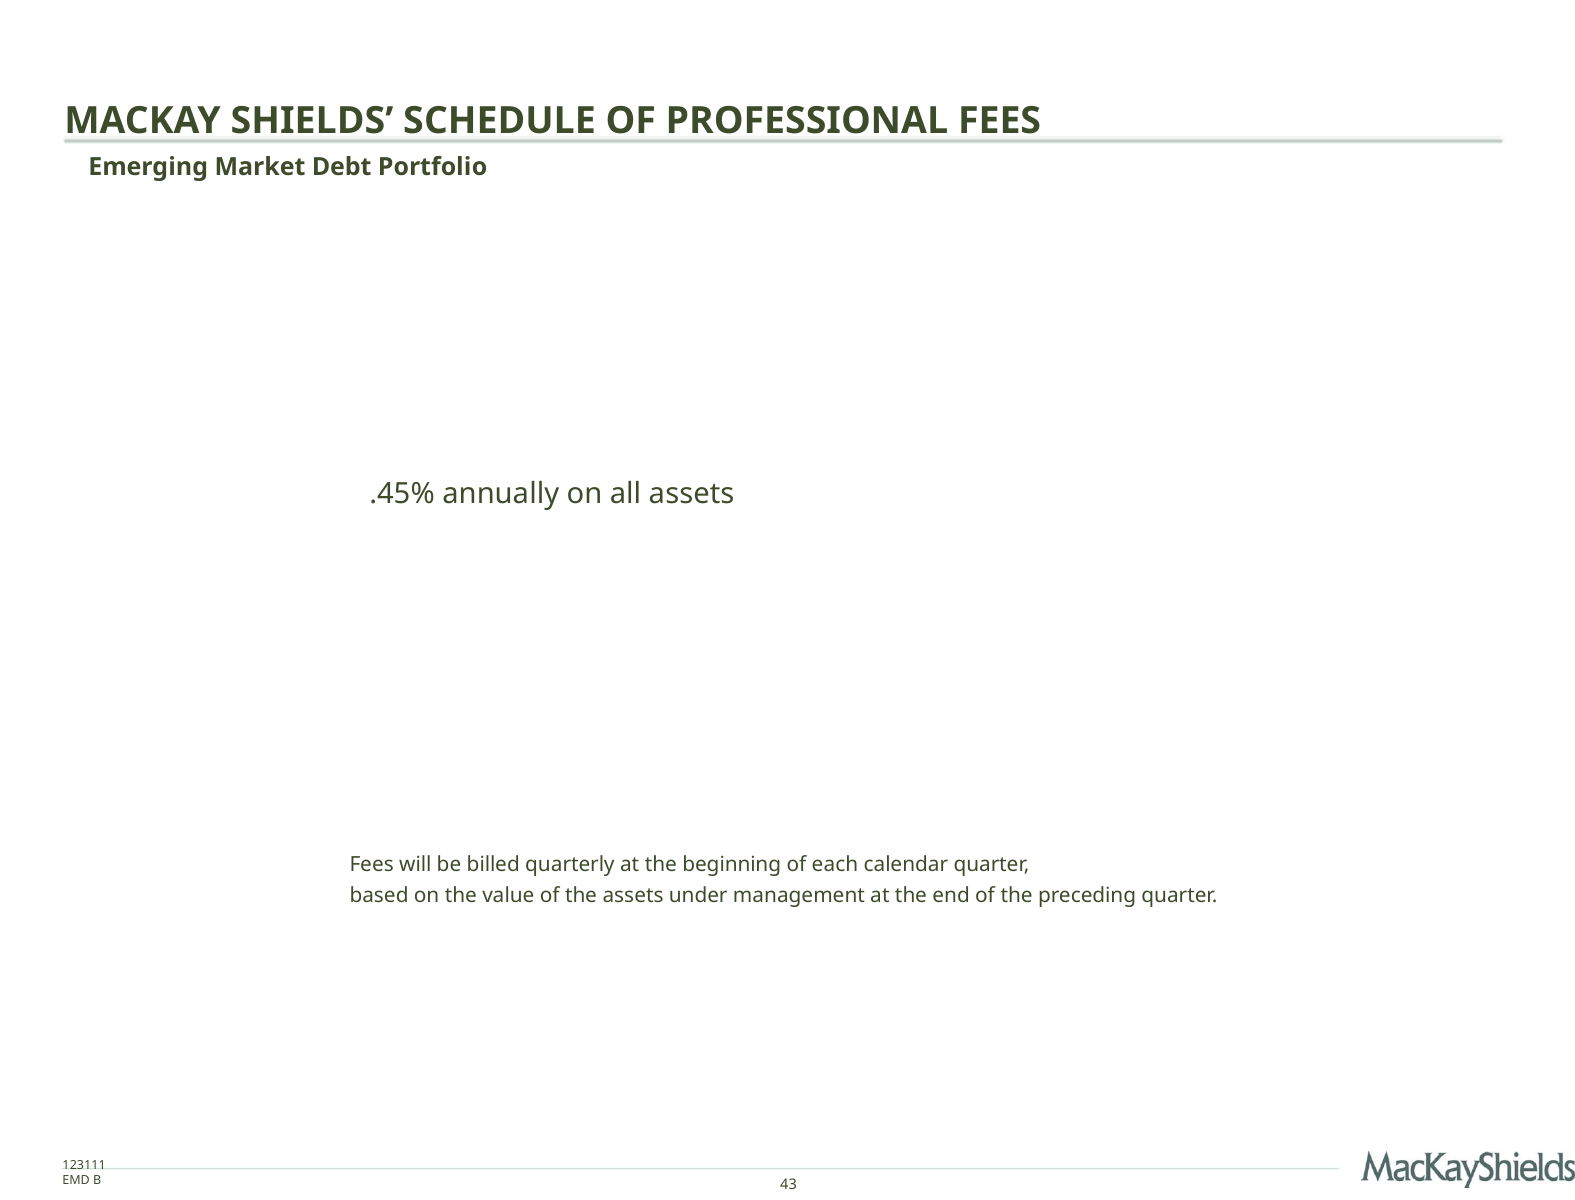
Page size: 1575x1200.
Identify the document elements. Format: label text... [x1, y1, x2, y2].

picture [1361, 1151, 1575, 1188]
picture [47, 119, 1527, 162]
footer 123111 EMD B [62, 1171, 112, 1187]
text_box .45% annually on all assets [369, 474, 735, 510]
slide_number 42 [771, 1175, 797, 1193]
text_box Fees will be billed quarterly at the beginning of each calendar quarter, based on the value of the assets under management at the end of the preceding quarter. [349, 844, 1386, 908]
title MACKAY SHIELDS’ SCHEDULE OF PROFESSIONAL FEES [64, 45, 1527, 142]
text_box Emerging Market Debt Portfolio [88, 150, 488, 181]
